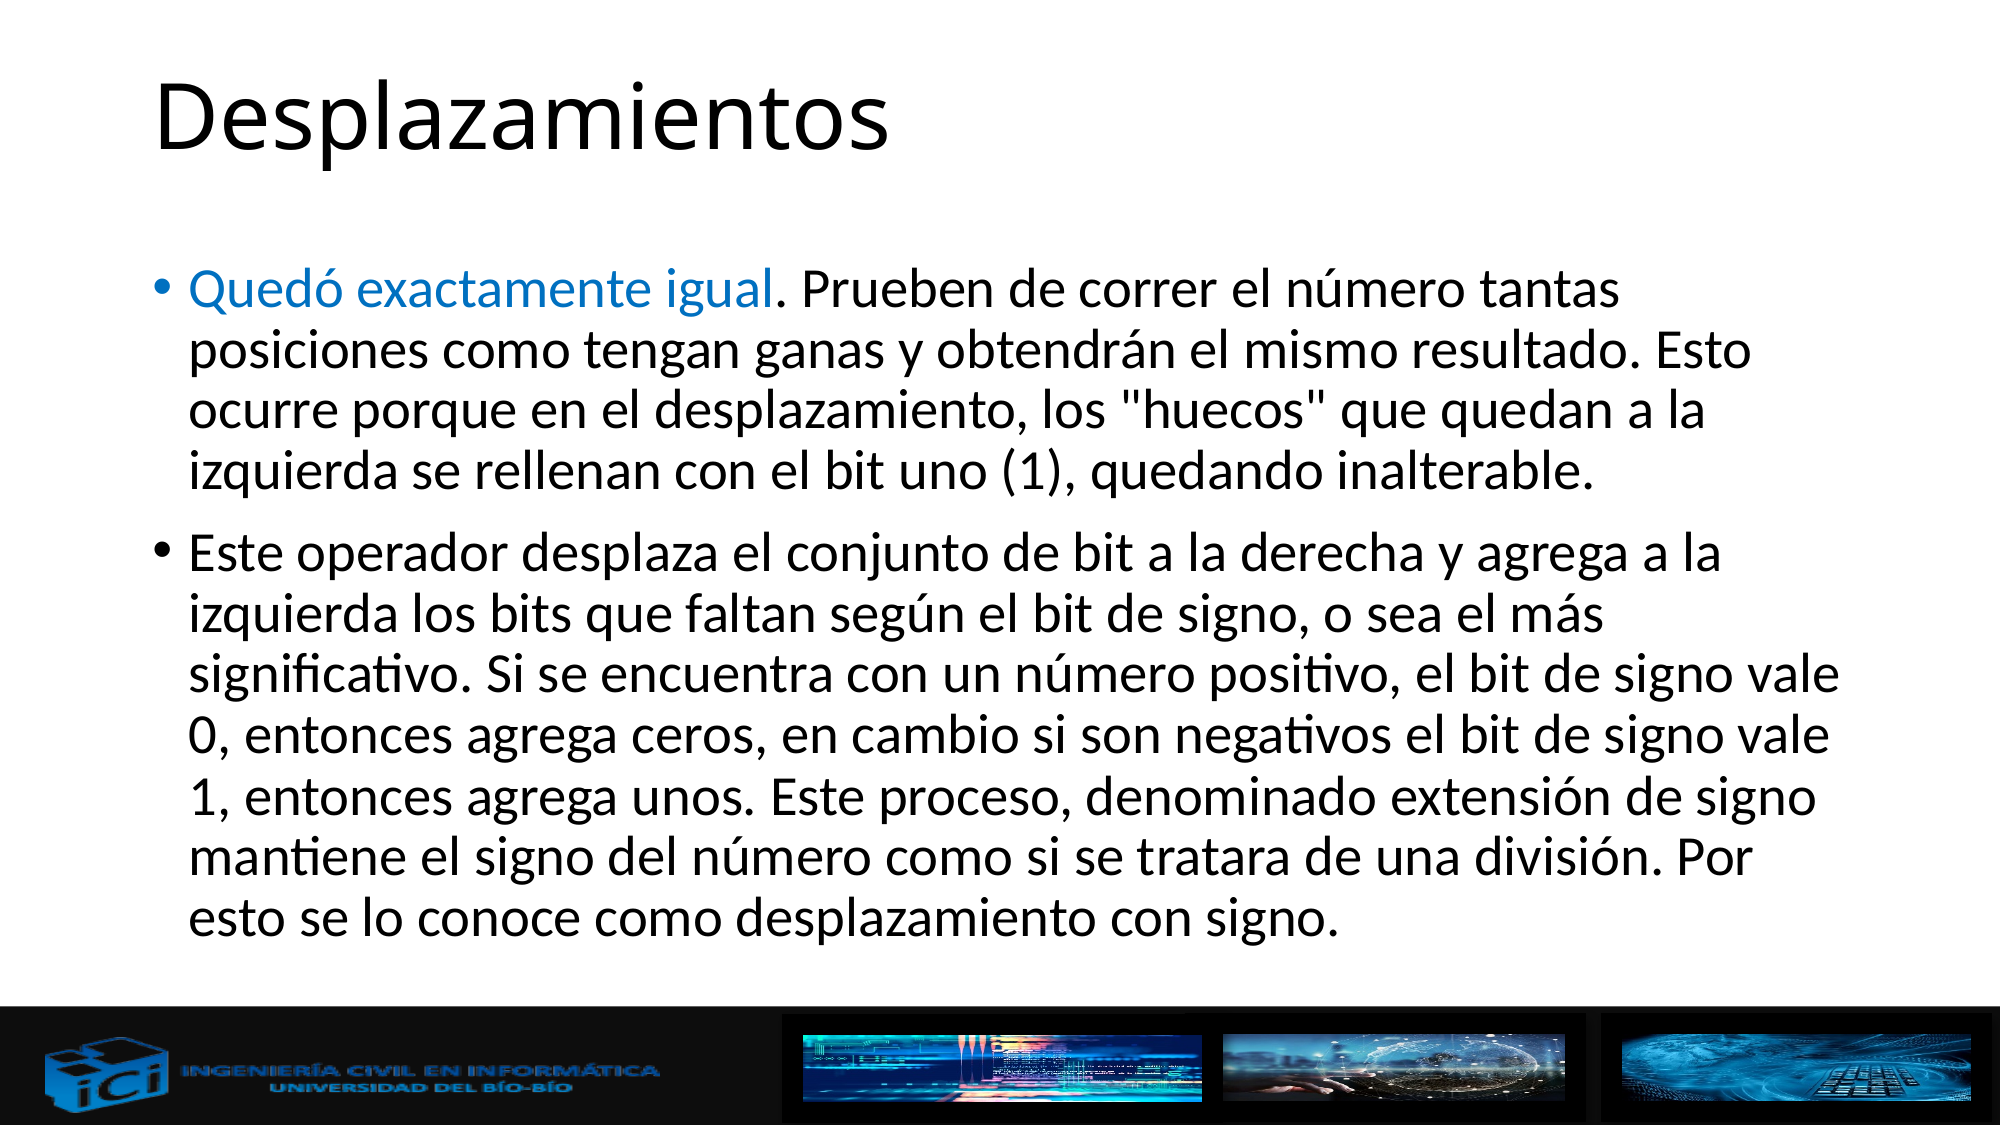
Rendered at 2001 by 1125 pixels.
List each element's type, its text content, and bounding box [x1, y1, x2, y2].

title Desplazamientos [137, 11, 1863, 229]
list Quedó exactamente igual. Prueben de correr el número tantas posiciones como tengan ganas y obtendrán el mismo resultado. Esto ocurre porque en el desplazamiento, los "huecos" que quedan a la izquierda se rellenan con el bit uno (1), quedando inalterable. Este operador desplaza el conjunto de bit a la derecha y agrega a la izquierda los bits que faltan según el bit de signo, o sea el más significativo. Si se encuentra con un número positivo, el bit de signo vale 0, entonces agrega ceros, en cambio si son negativos el bit de signo vale 1, entonces agrega unos. Este proceso, denominado extensión de signo mantiene el signo del número como si se tratara de una división. Por esto se lo conoce como desplazamiento con signo. [137, 250, 1863, 965]
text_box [0, 1006, 2000, 1125]
